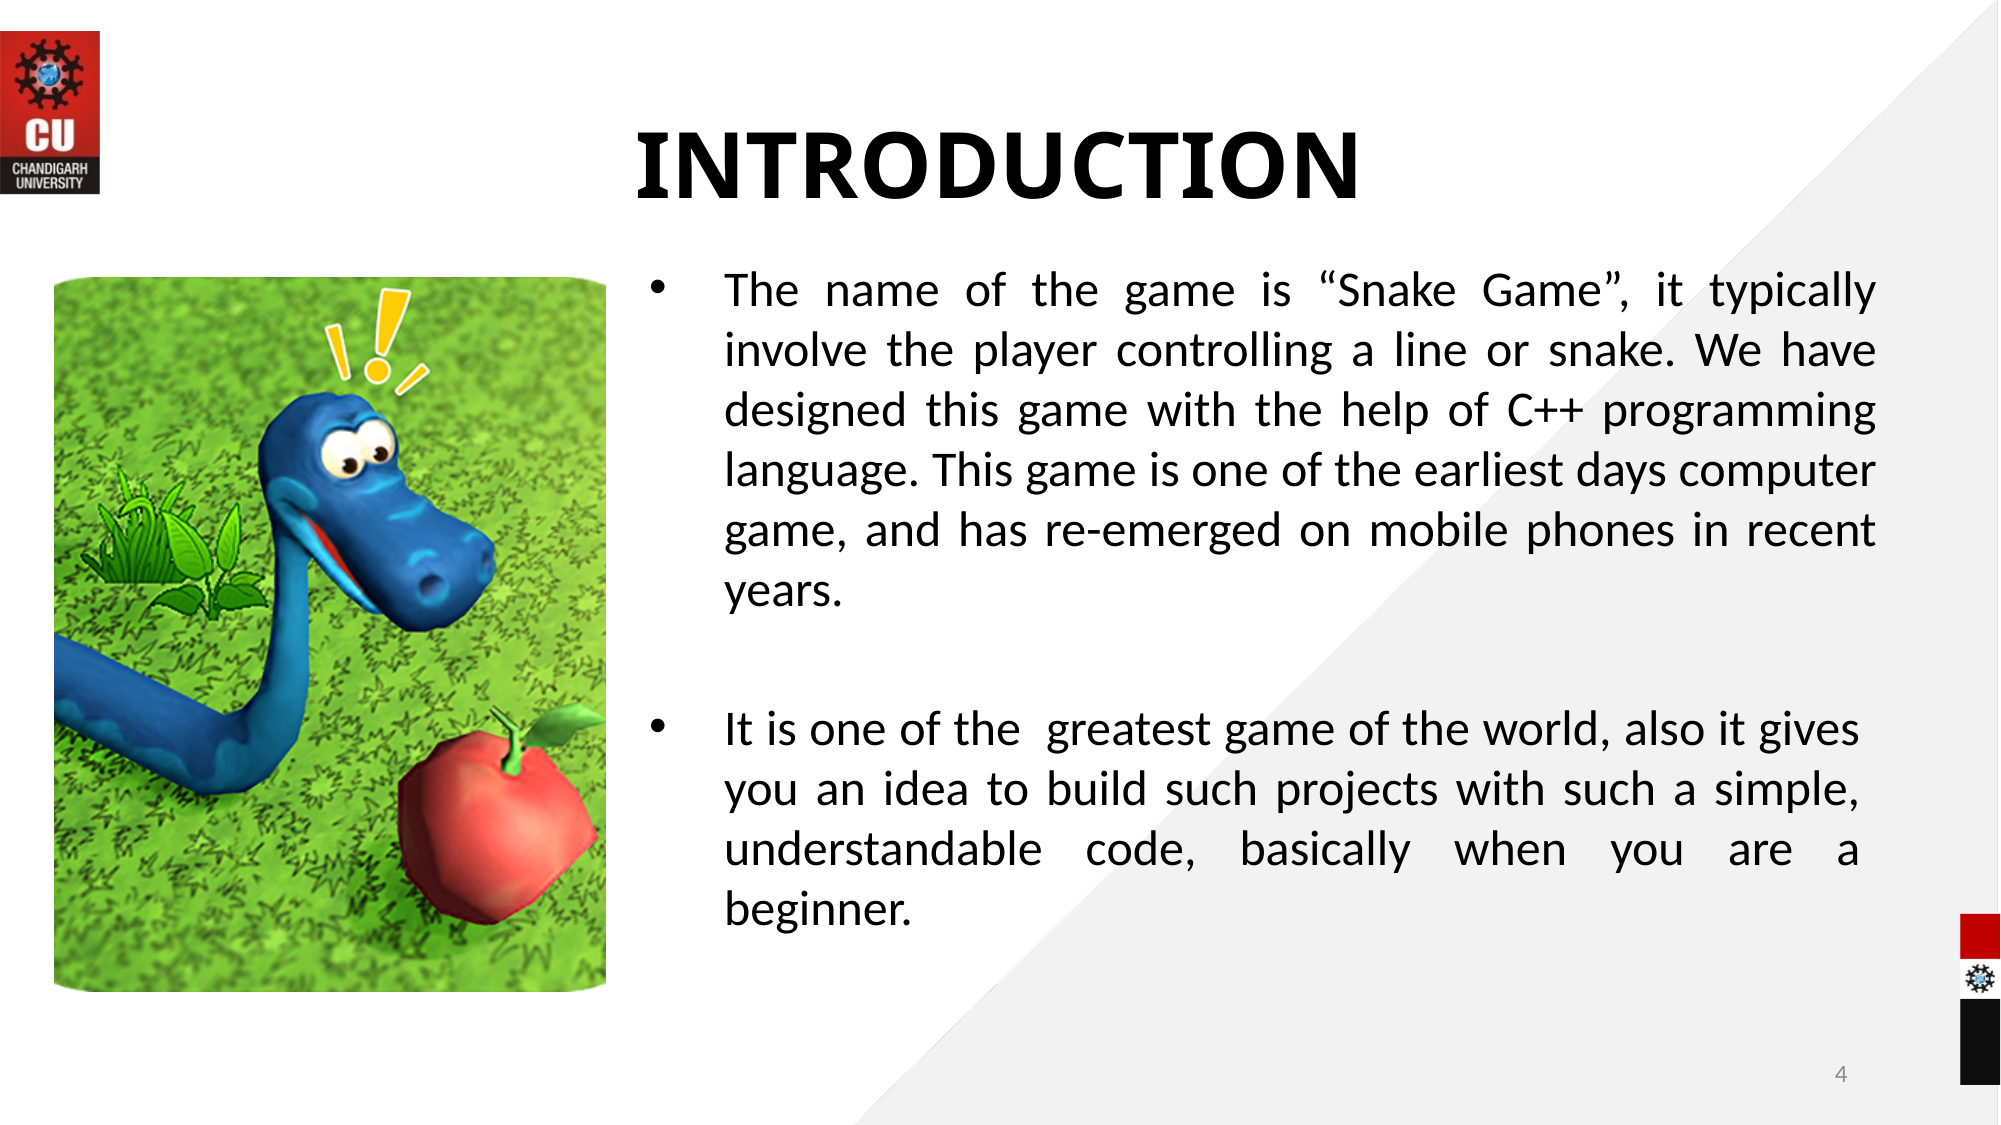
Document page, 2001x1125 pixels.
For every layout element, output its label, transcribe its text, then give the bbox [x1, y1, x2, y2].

title INTRODUCTION [137, 59, 1863, 278]
text_box It is one of the greatest game of the world, also it gives you an idea to build such projects with such a simple, understandable code, basically when you are a beginner. [634, 687, 1876, 943]
slide_number 4 [1412, 1042, 1863, 1103]
text_box The name of the game is “Snake Game”, it typically involve the player controlling a line or snake. We have designed this game with the help of C++ programming language. This game is one of the earliest days computer game, and has re-emerged on mobile phones in recent years. [634, 248, 1893, 624]
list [54, 277, 606, 992]
picture [0, 0, 2001, 1125]
